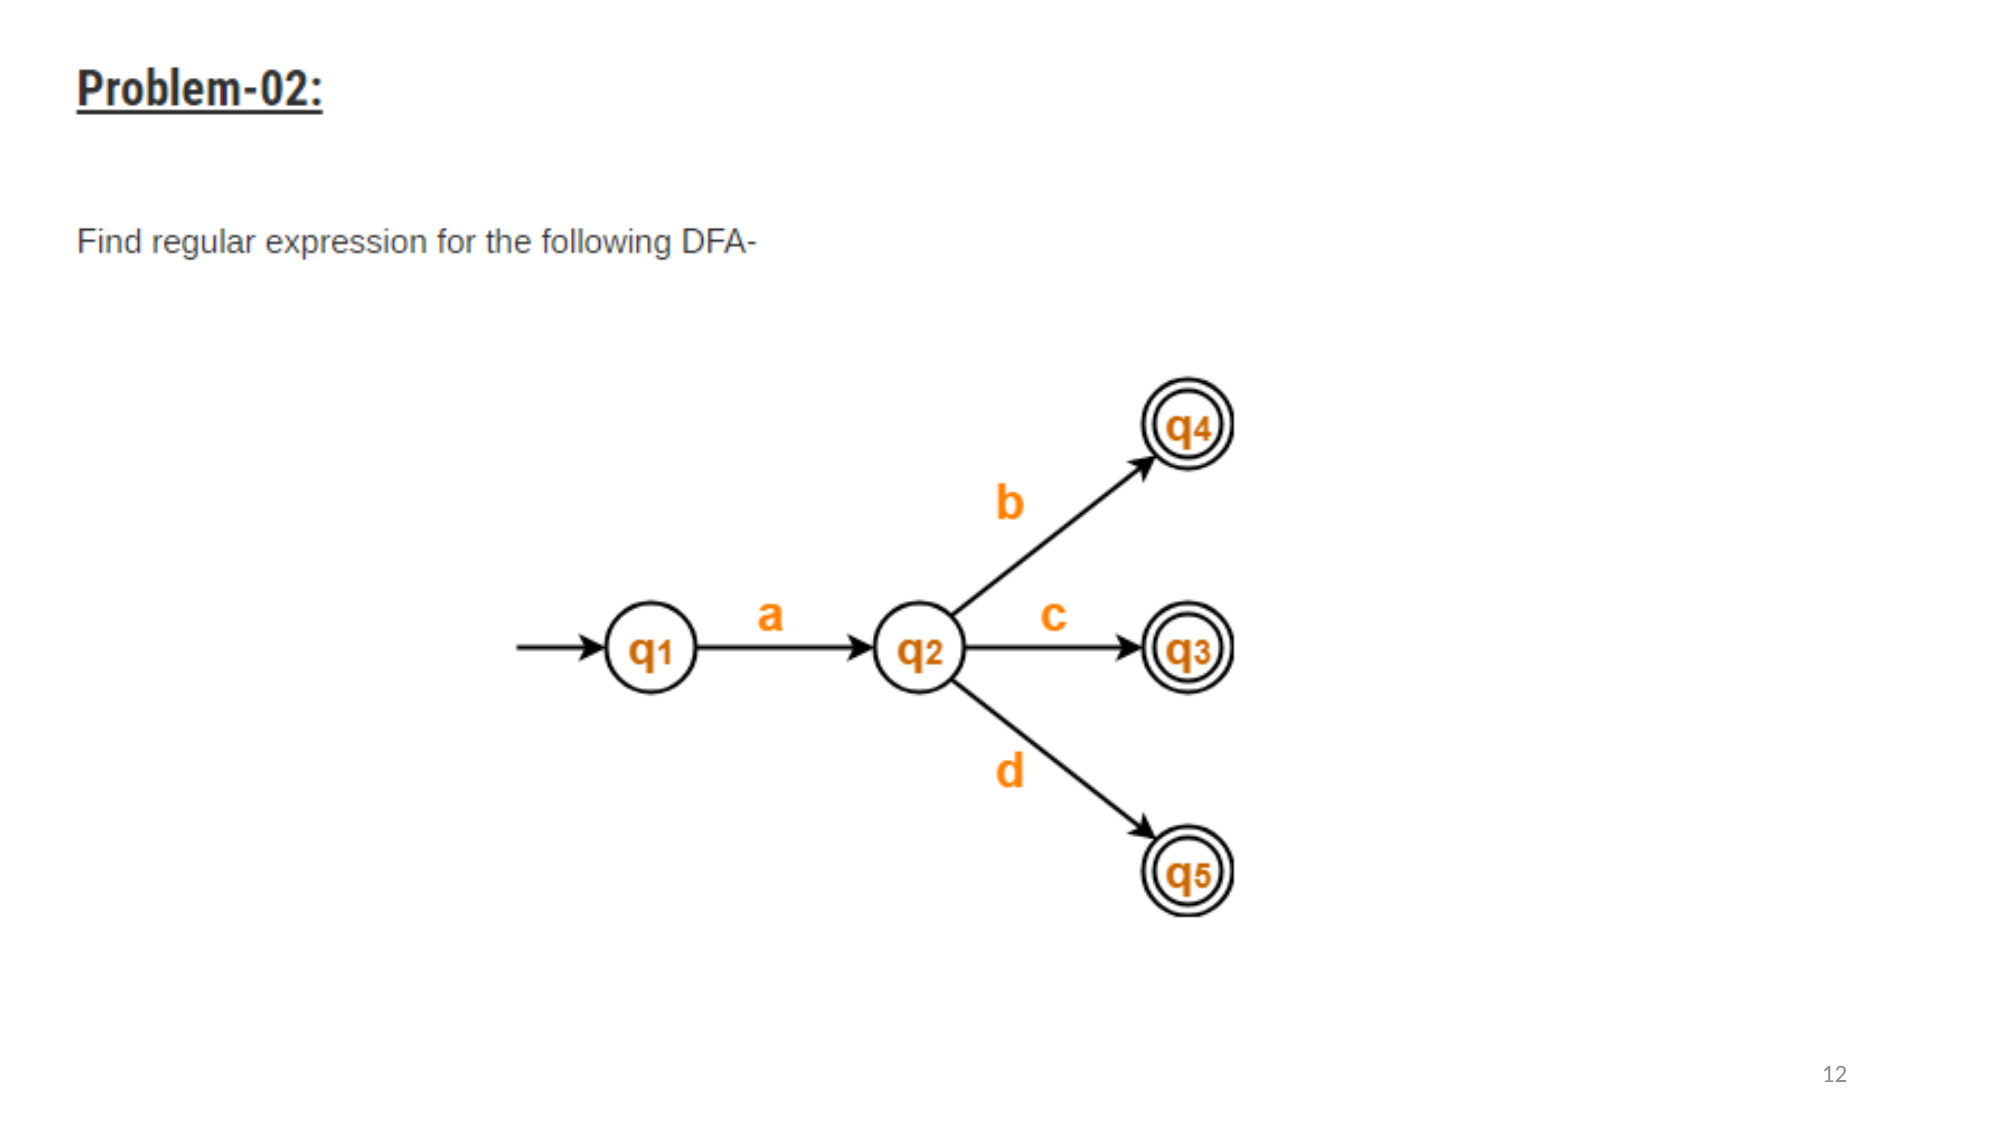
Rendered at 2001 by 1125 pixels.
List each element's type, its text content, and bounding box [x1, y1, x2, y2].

slide_number 12 [1412, 1042, 1863, 1103]
picture [62, 39, 1456, 960]
